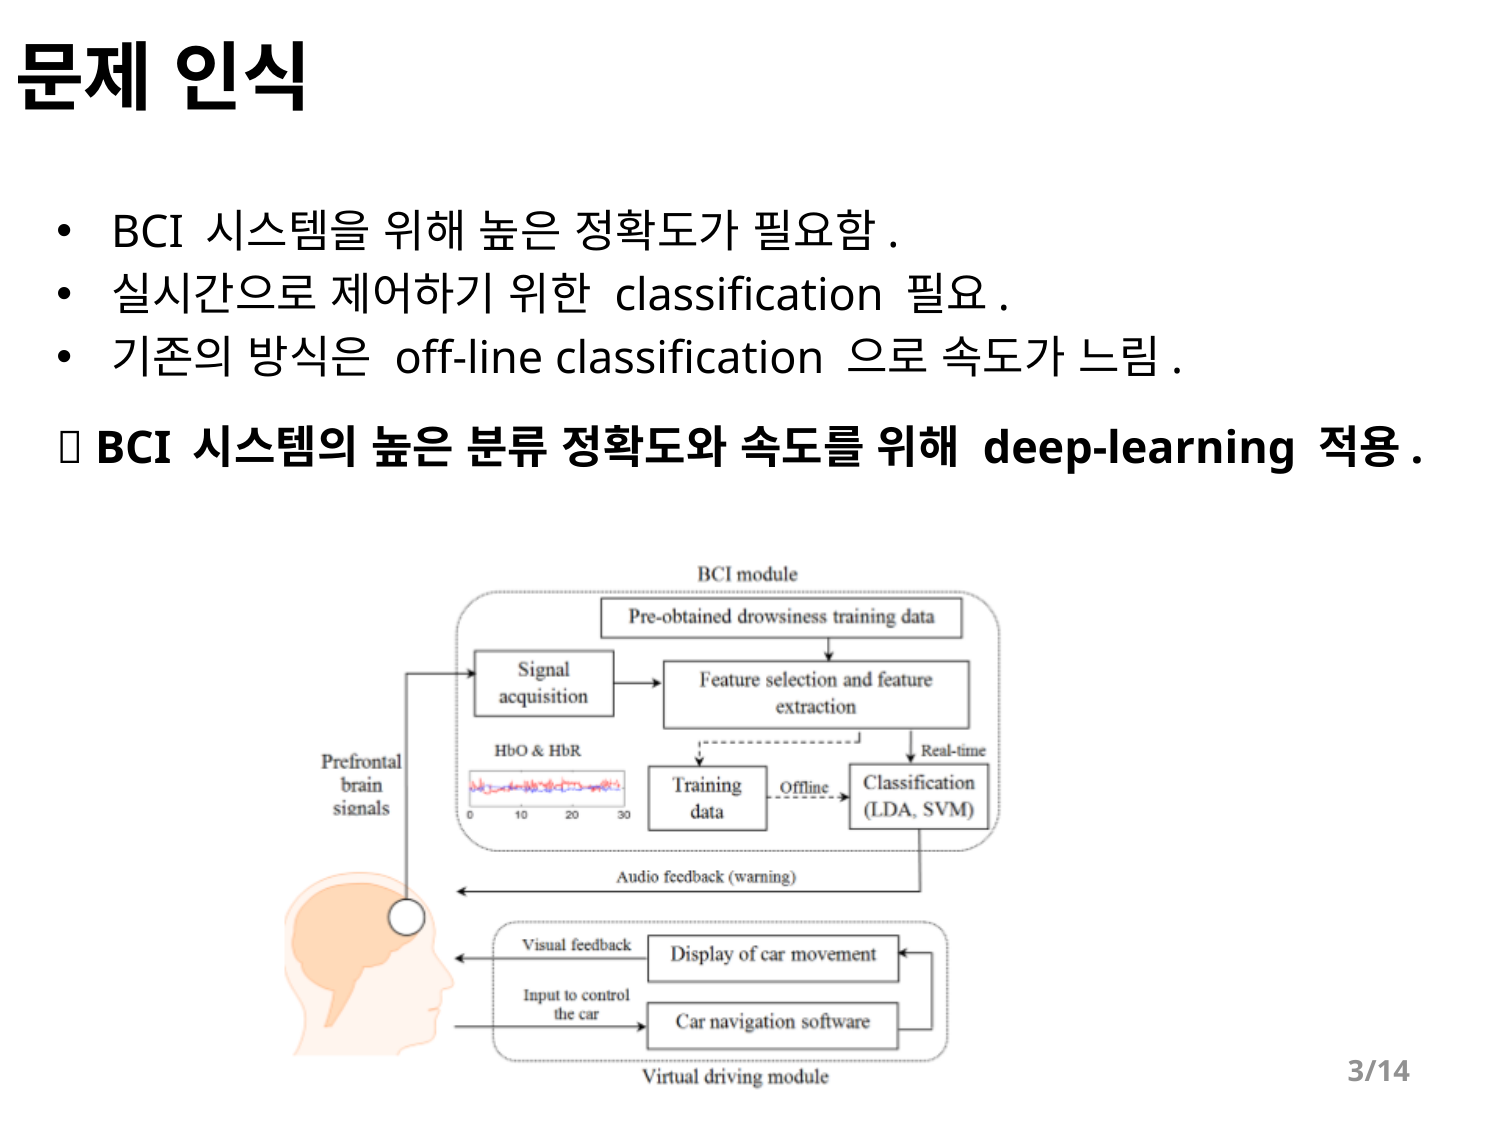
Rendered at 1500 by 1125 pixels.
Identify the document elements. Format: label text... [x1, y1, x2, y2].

picture [277, 550, 1034, 1097]
list BCI 시스템을 위해 높은 정확도가 필요함. 실시간으로 제어하기 위한 classification 필요. 기존의 방식은 off-line classification 으로 속도가 느림.  BCI 시스템의 높은 분류 정확도와 속도를 위해 deep-learning 적용. [41, 195, 1459, 551]
title 문제 인식 [0, 0, 1500, 149]
slide_number 3/14 [1074, 1042, 1425, 1103]
